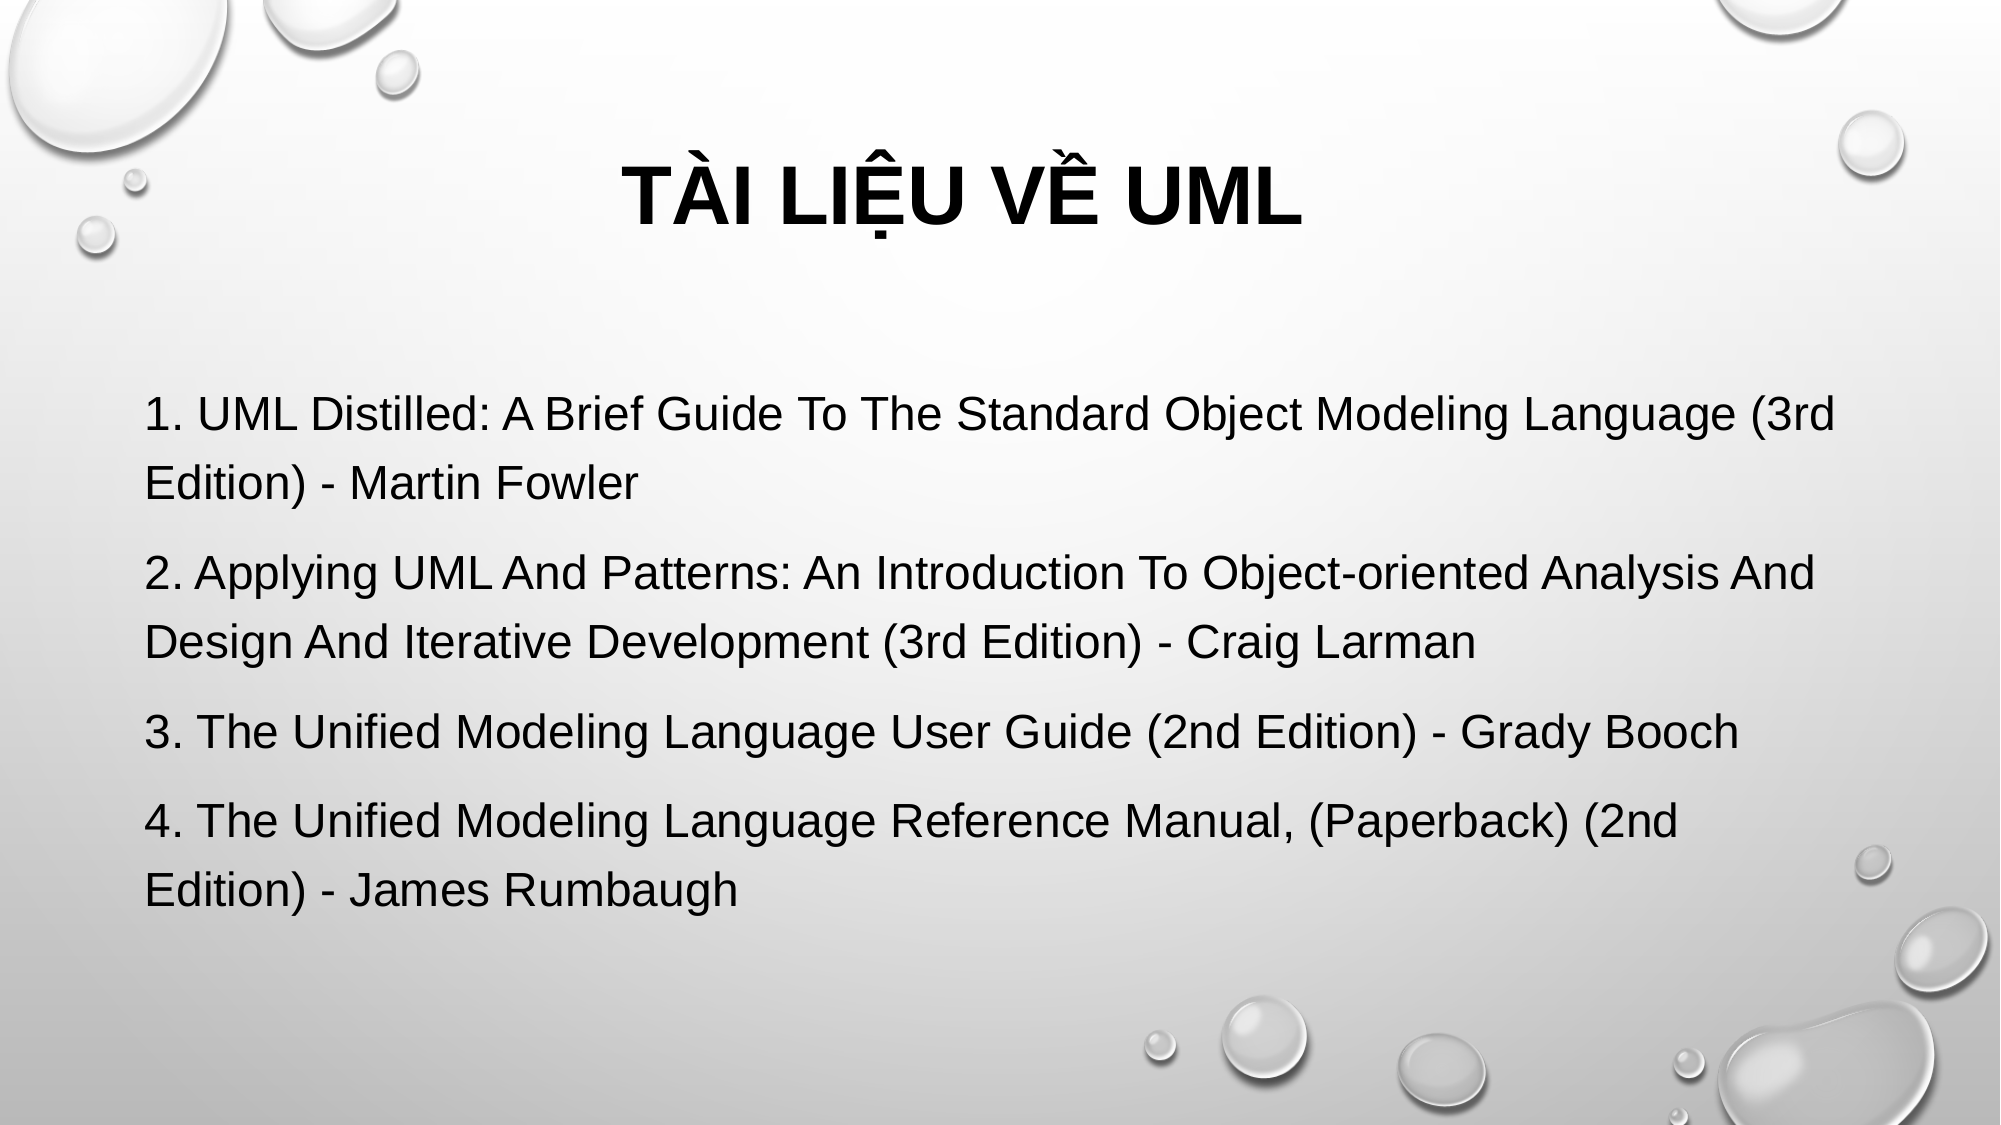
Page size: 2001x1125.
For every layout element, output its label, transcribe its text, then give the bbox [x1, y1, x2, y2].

title Tài liệu về UML [606, 31, 1369, 363]
picture [0, 0, 2000, 1125]
list 1. UML Distilled: A Brief Guide To The Standard Object Modeling Language (3rd Edition) - Martin Fowler 2. Applying UML And Patterns: An Introduction To Object-oriented Analysis And Design And Iterative Development (3rd Edition) - Craig Larman 3. The Unified Modeling Language User Guide (2nd Edition) - Grady Booch 4. The Unified Modeling Language Reference Manual, (Paperback) (2nd Edition) - James Rumbaugh [129, 363, 1871, 1029]
